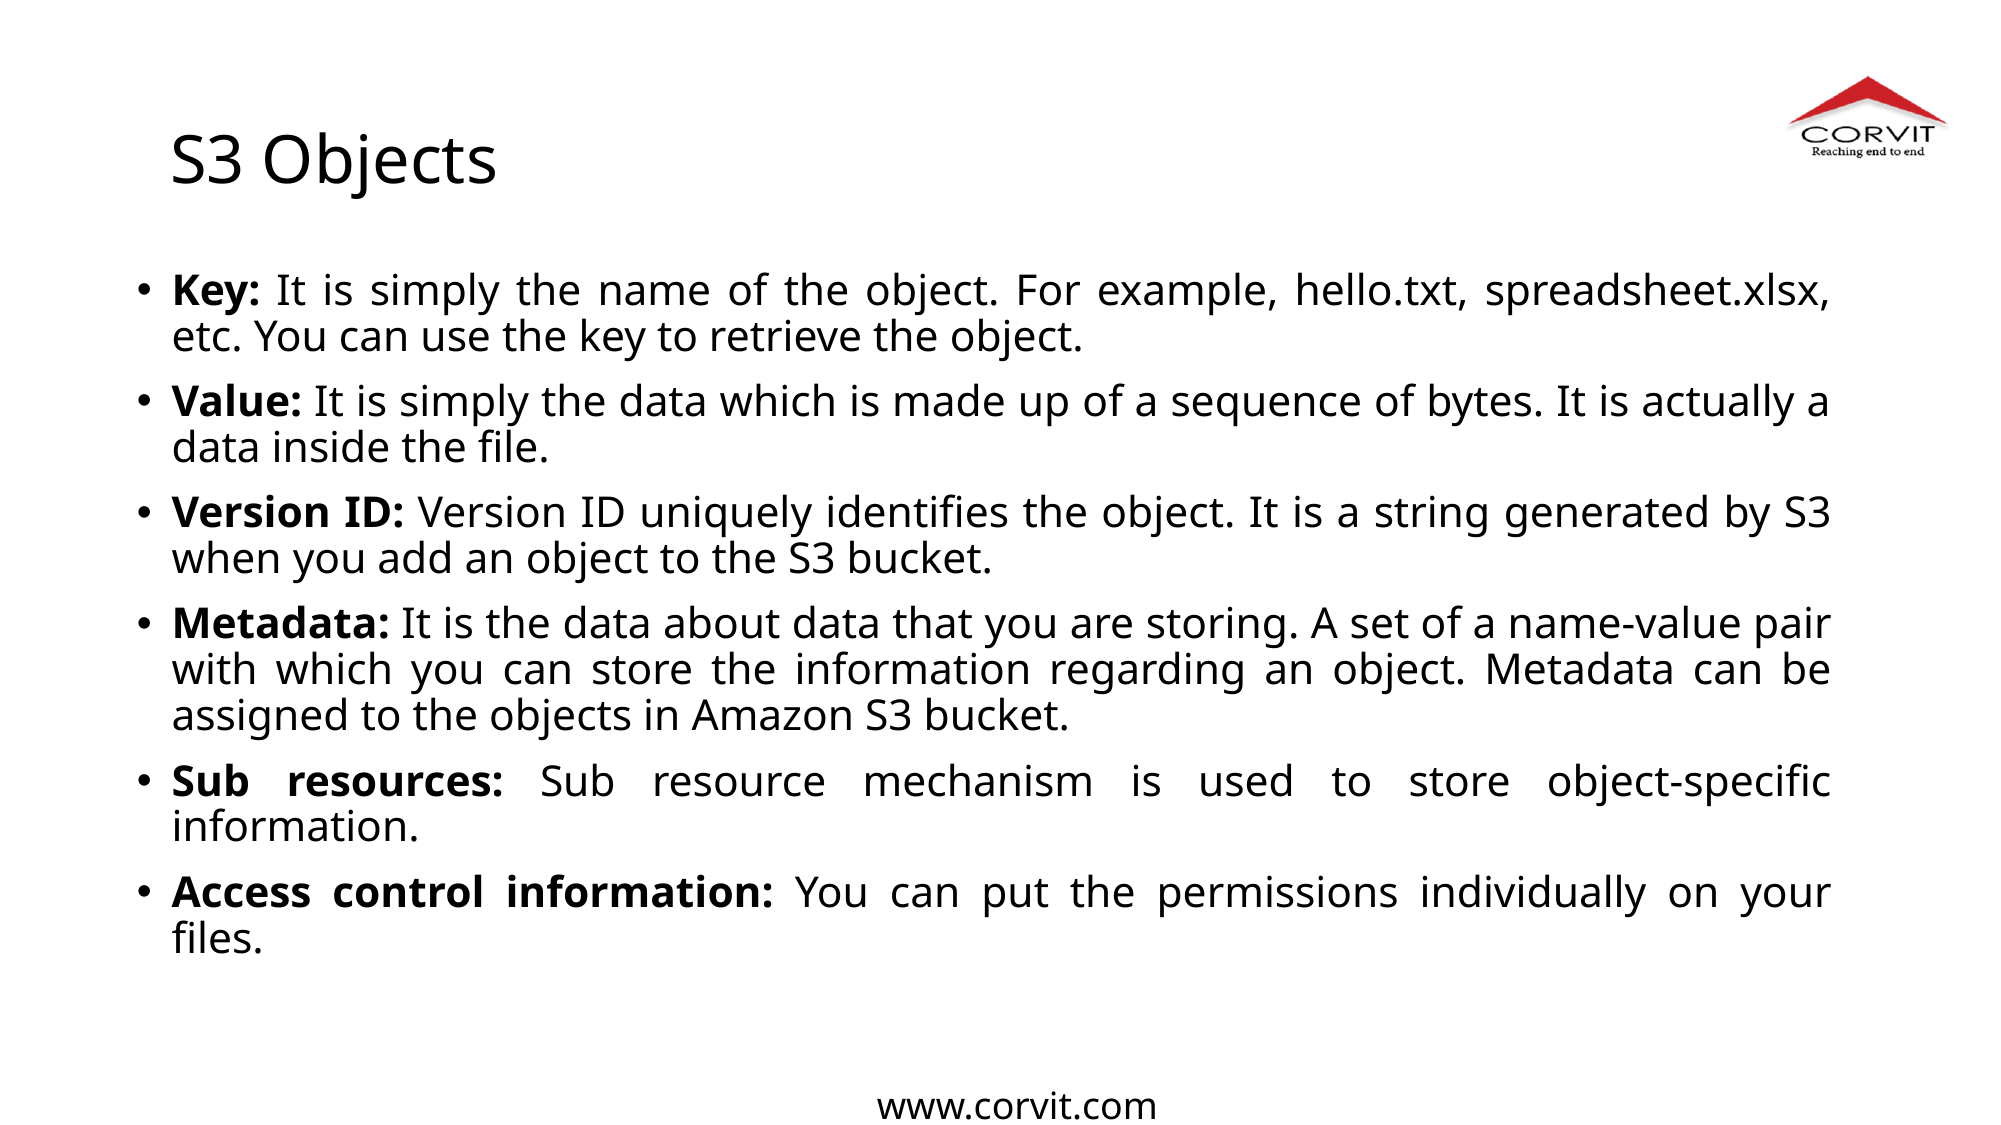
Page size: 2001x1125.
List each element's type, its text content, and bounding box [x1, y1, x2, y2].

title S3 Objects [154, 53, 1880, 271]
text_box www.corvit.com [34, 1074, 2000, 1125]
picture [1783, 73, 1951, 163]
list Key: It is simply the name of the object. For example, hello.txt, spreadsheet.xlsx, etc. You can use the key to retrieve the object. Value: It is simply the data which is made up of a sequence of bytes. It is actually a data inside the file. Version ID: Version ID uniquely identifies the object. It is a string generated by S3 when you add an object to the S3 bucket. Metadata: It is the data about data that you are storing. A set of a name-value pair with which you can store the information regarding an object. Metadata can be assigned to the objects in Amazon S3 bucket. Sub resources: Sub resource mechanism is used to store object-specific information. Access control information: You can put the permissions individually on your files. [121, 261, 1847, 976]
